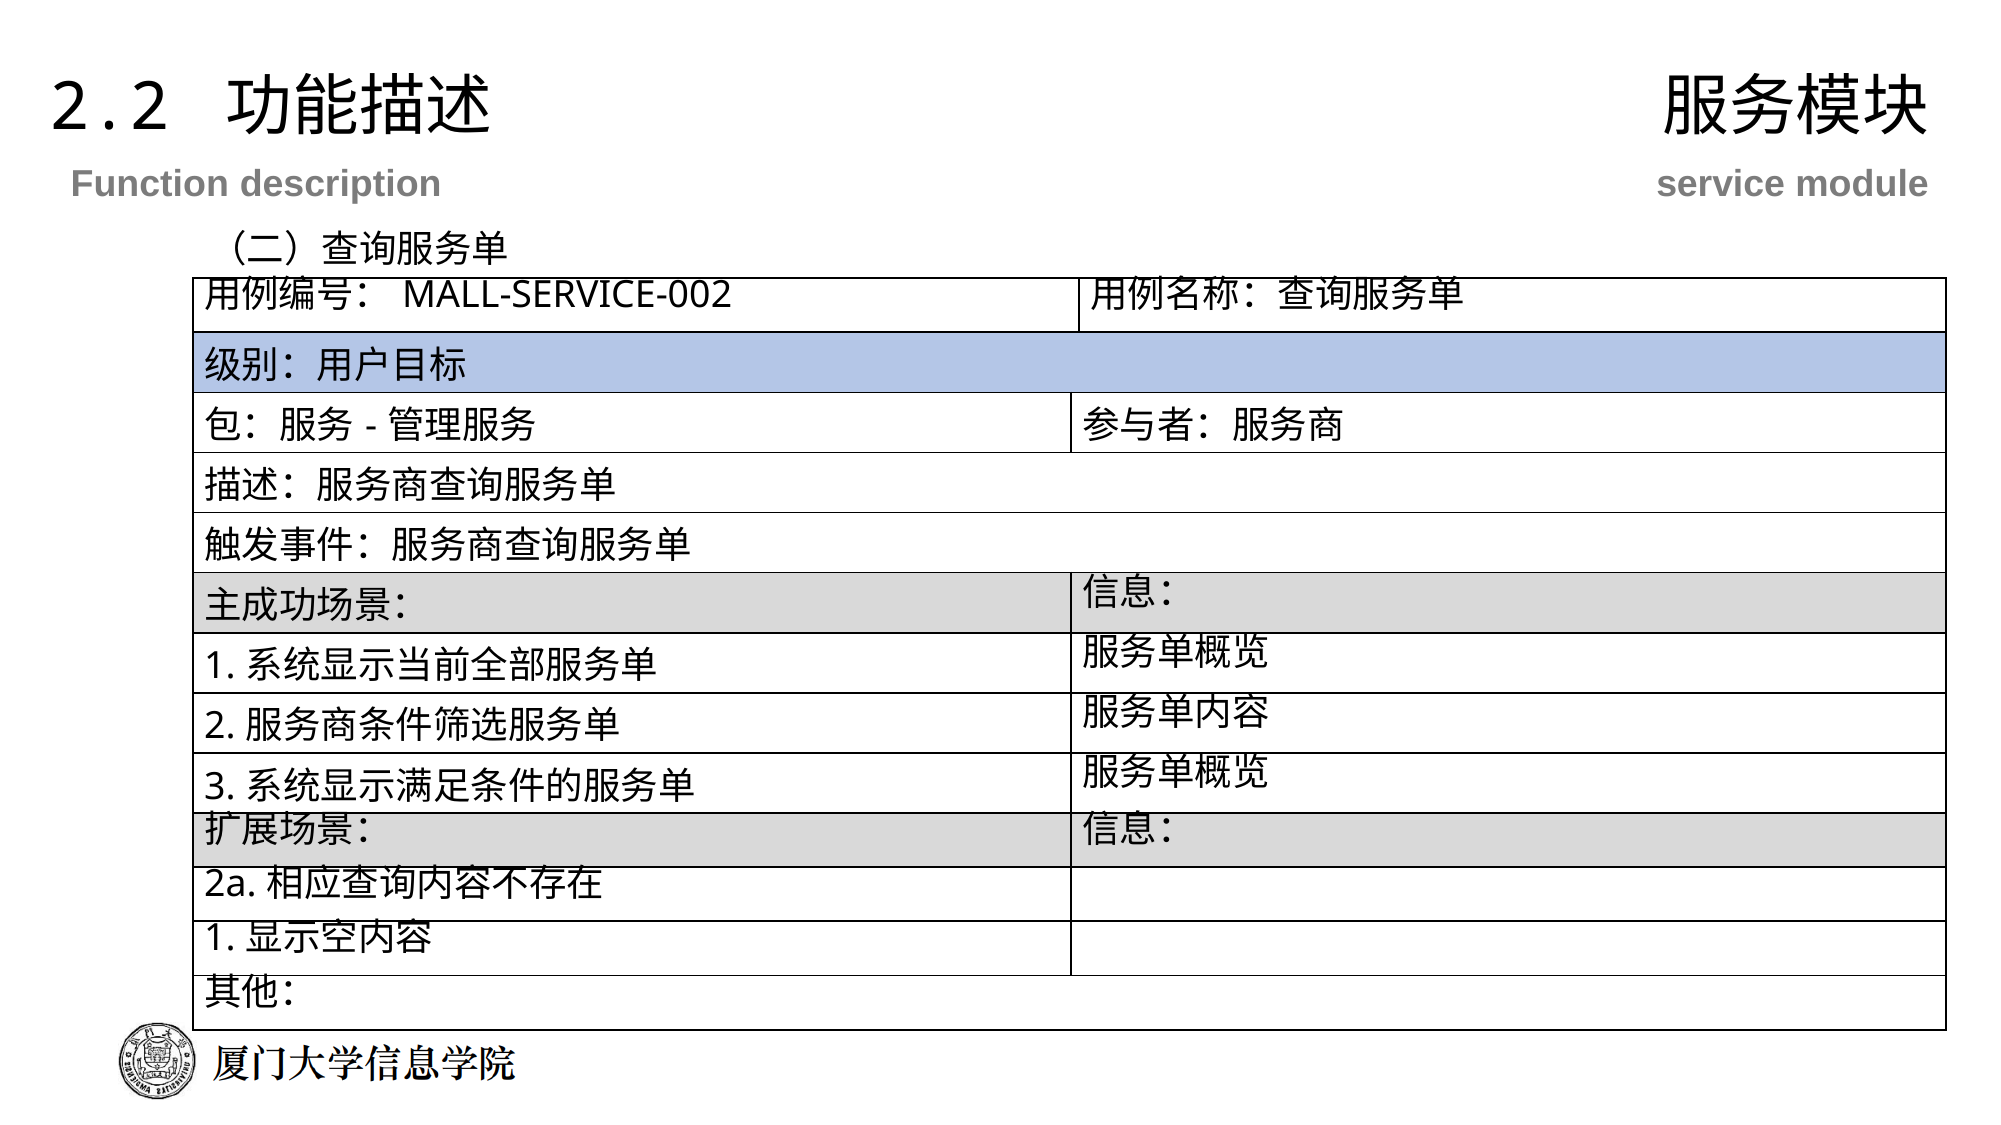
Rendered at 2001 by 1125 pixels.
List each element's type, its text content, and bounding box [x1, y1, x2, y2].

table_header 用例名称：查询服务单 [1080, 279, 1945, 331]
table_cell 服务单内容 [1072, 694, 1945, 752]
table_cell 服务单概览 [1072, 754, 1945, 812]
picture [70, 982, 602, 1110]
table_cell 描述：服务商查询服务单 [194, 453, 1945, 512]
table_cell 1.系统显示当前全部服务单 [194, 634, 1070, 692]
table_cell 参与者：服务商 [1072, 393, 1945, 452]
table_cell 1.显示空内容 [194, 922, 1070, 975]
table_cell [1072, 922, 1945, 975]
table_cell 其他： [194, 976, 1945, 1029]
table_cell 信息： [1072, 573, 1945, 632]
table_cell 级别：用户目标 [194, 333, 1945, 392]
text_box 服务模块 [1647, 55, 1945, 151]
table_header 用例编号：MALL-SERVICE-002 [194, 279, 1078, 331]
text_box service module [1641, 151, 1944, 212]
table_cell 包：服务-管理服务 [194, 393, 1070, 452]
table_cell 触发事件：服务商查询服务单 [194, 513, 1945, 572]
table_cell 2a.相应查询内容不存在 [194, 868, 1070, 920]
table_cell 扩展场景： [194, 814, 1070, 866]
table_cell 3.系统显示满足条件的服务单 [194, 754, 1070, 812]
text_box Function description [55, 151, 458, 212]
text_box 2.2 功能描述 [35, 55, 508, 151]
text_box （二）查询服务单 [194, 217, 525, 277]
table_cell 2.服务商条件筛选服务单 [194, 694, 1070, 752]
table_cell [1072, 868, 1945, 920]
table_cell 主成功场景： [194, 573, 1070, 632]
table_cell 服务单概览 [1072, 634, 1945, 692]
table_cell 信息： [1072, 814, 1945, 866]
